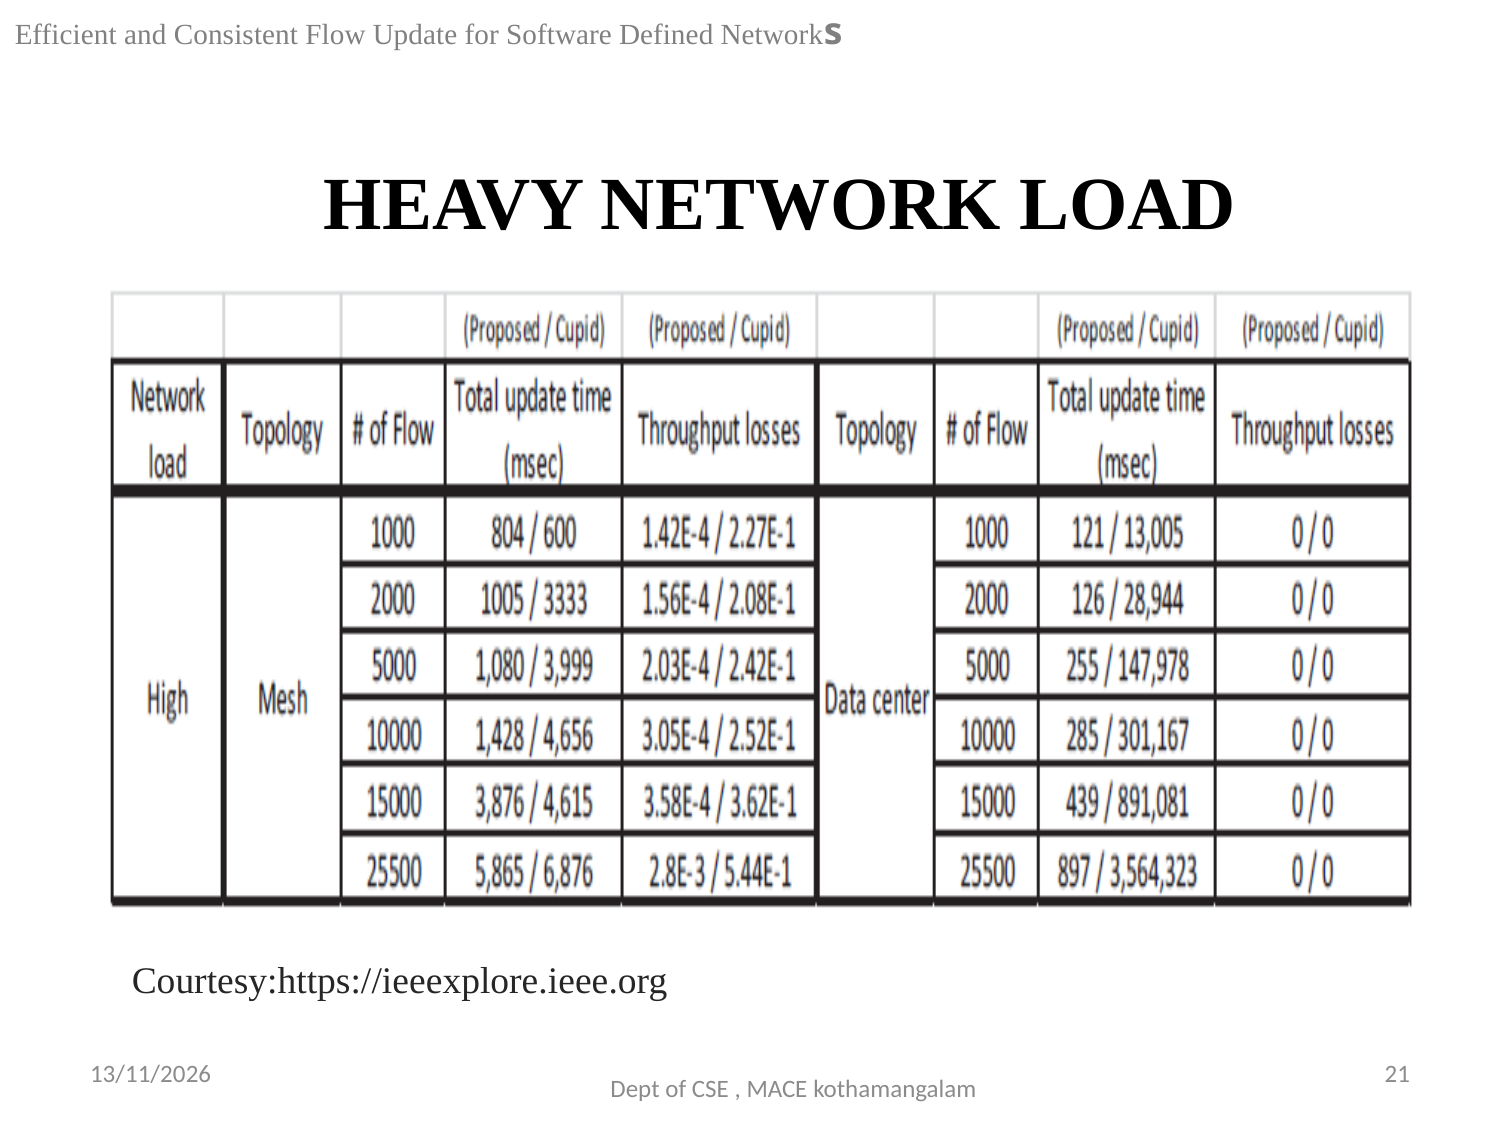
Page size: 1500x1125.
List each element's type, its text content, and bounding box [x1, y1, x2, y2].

text_box Courtesy:https://ieeexplore.ieee.org [117, 949, 1008, 1054]
picture [105, 245, 1432, 924]
title HEAVY NETWORK LOAD [140, 128, 1421, 244]
text_box Efficient and Consistent Flow Update for Software Defined Networks [0, 0, 961, 105]
footer Dept of CSE , MACE kothamangalam [468, 1050, 1119, 1125]
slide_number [75, 1042, 425, 1103]
slide_number 21 [1074, 1042, 1425, 1103]
